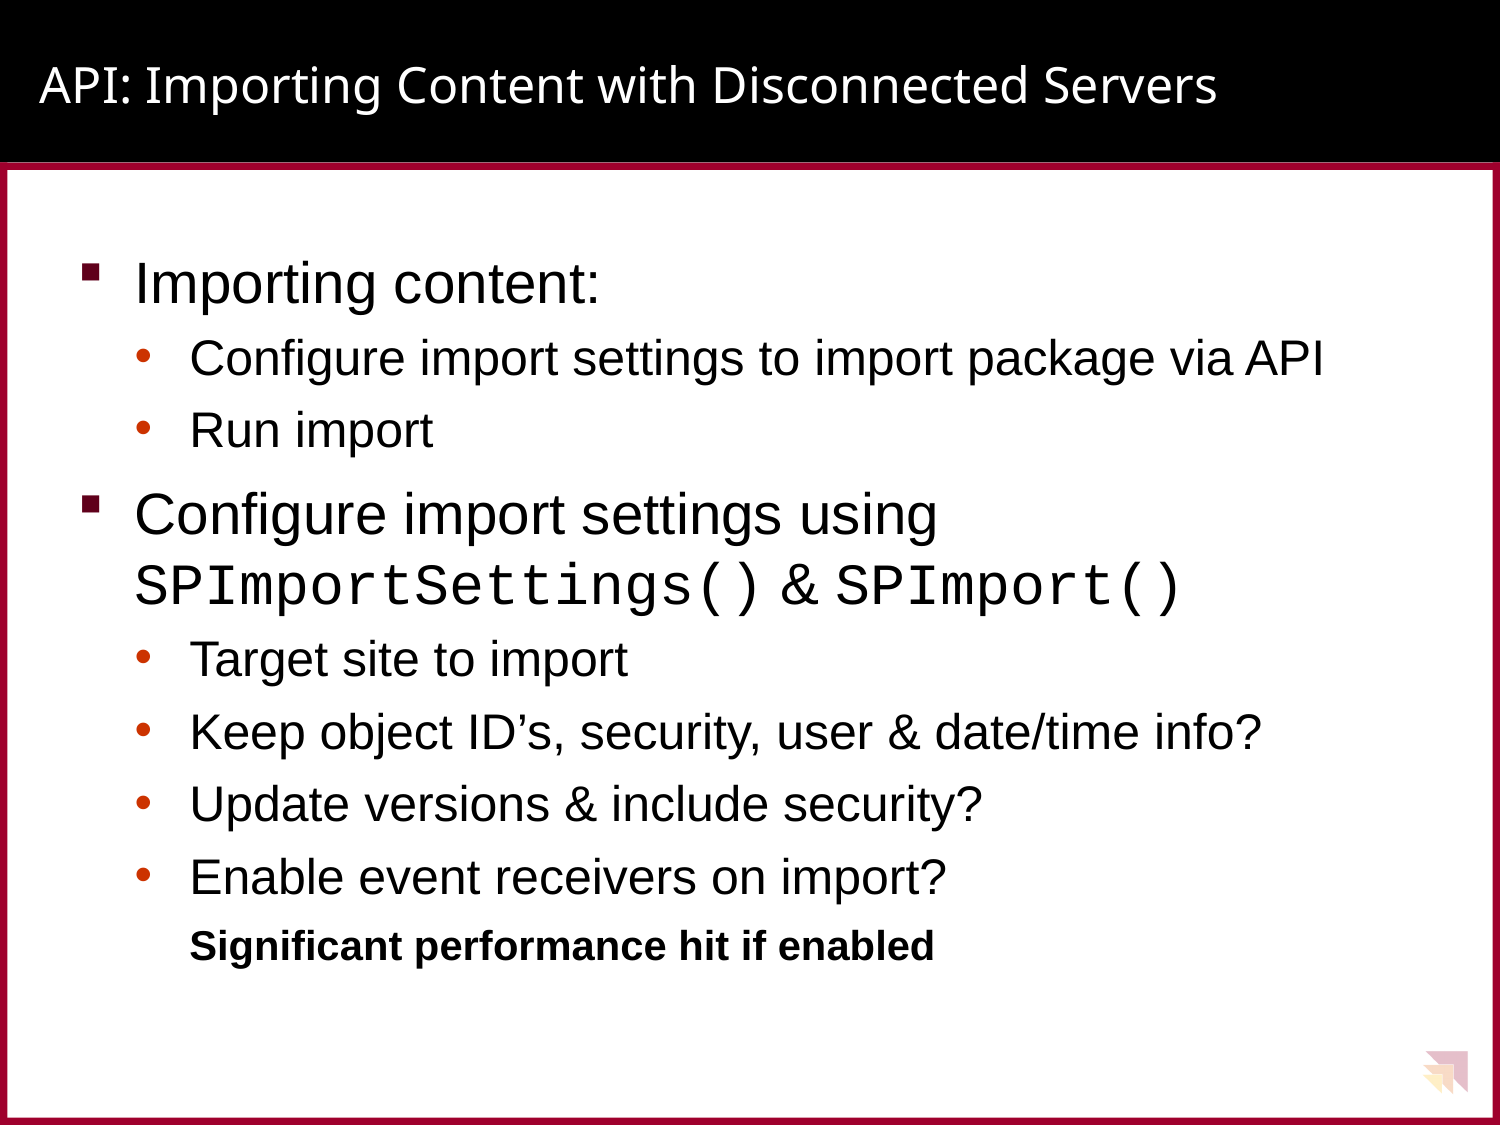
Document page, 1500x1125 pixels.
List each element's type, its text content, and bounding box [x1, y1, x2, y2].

title API: Importing Content with Disconnected Servers [24, 24, 1500, 143]
list Importing content: Configure import settings to import package via API Run import Configure import settings using SPImportSettings() & SPImport() Target site to import Keep object ID’s, security, user & date/time info? Update versions & include security? Enable event receivers on import? Significant performance hit if enabled [62, 237, 1450, 1088]
